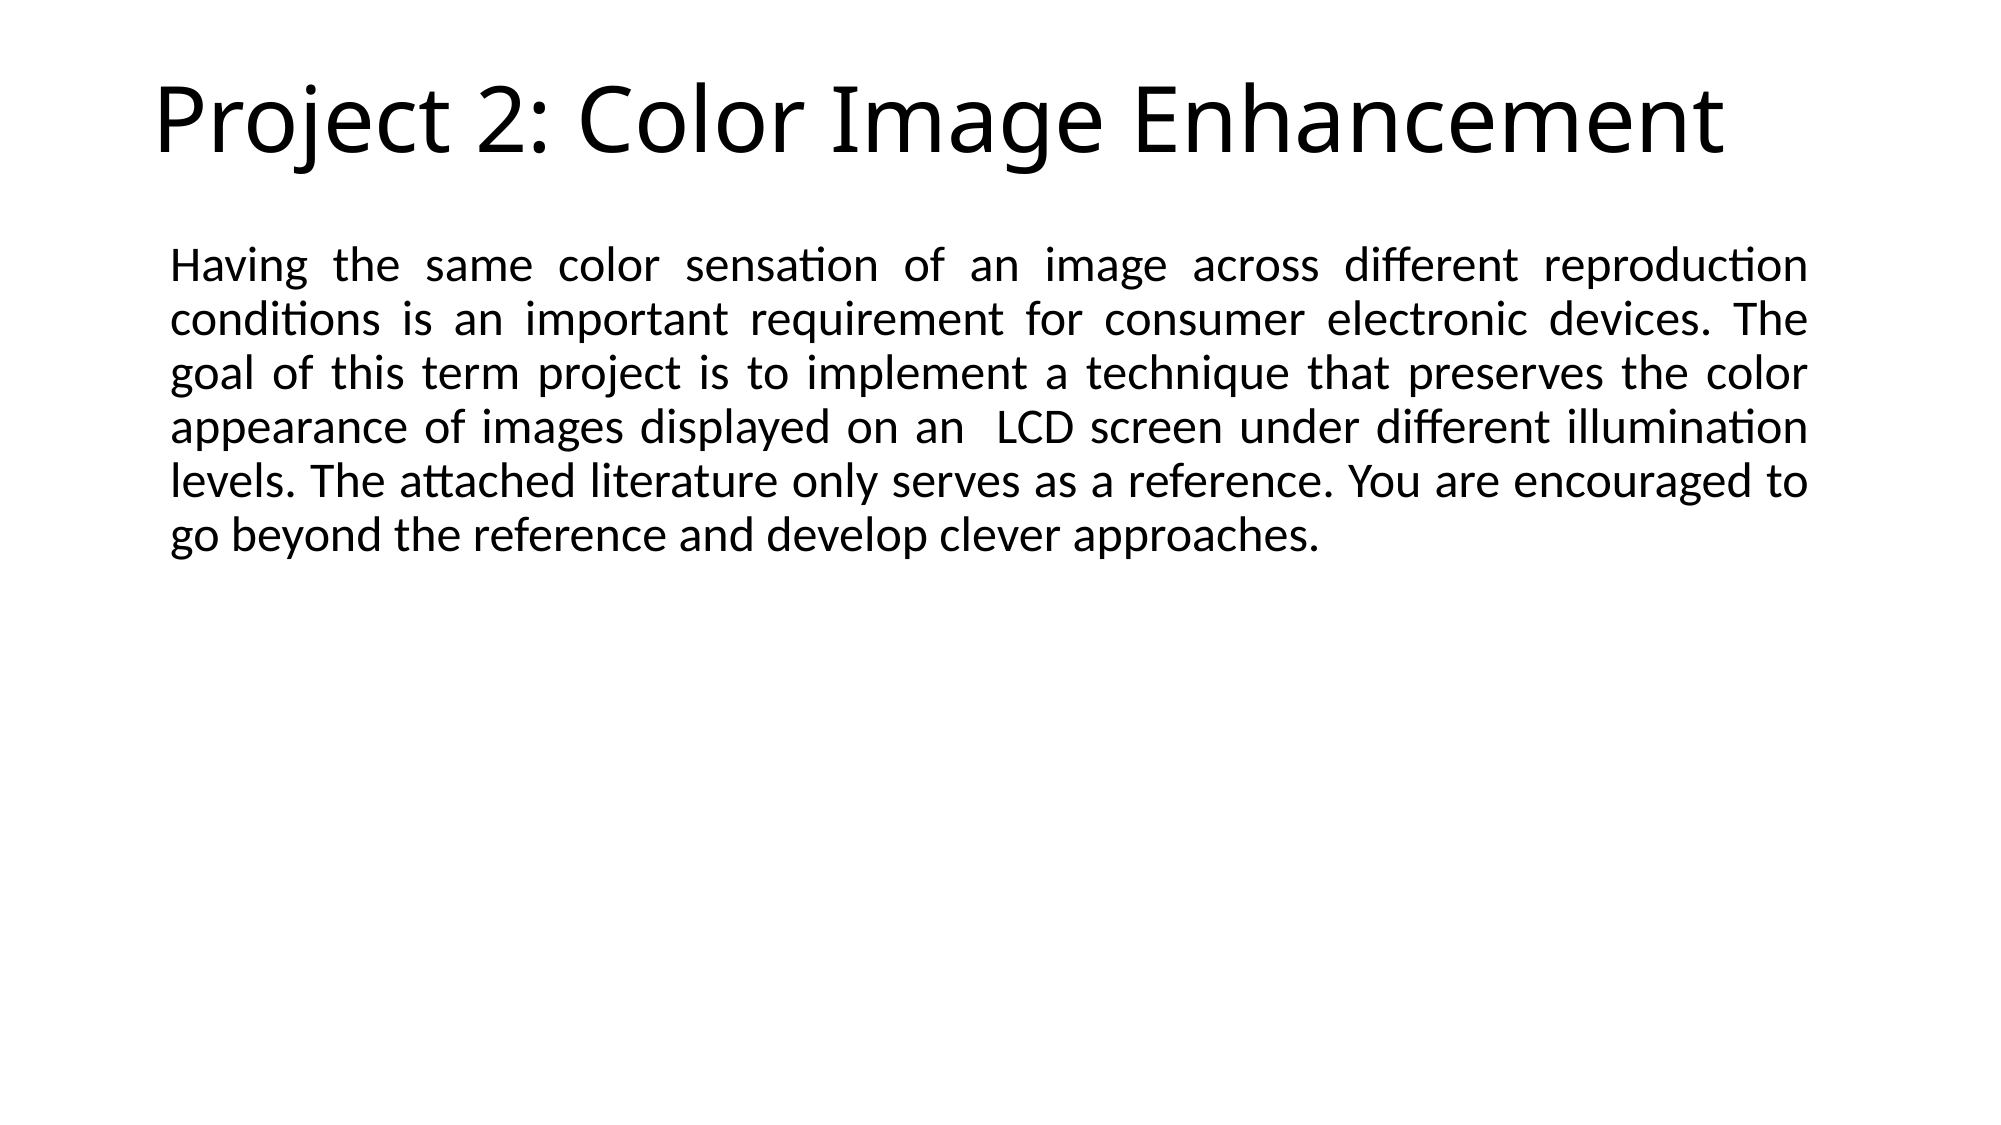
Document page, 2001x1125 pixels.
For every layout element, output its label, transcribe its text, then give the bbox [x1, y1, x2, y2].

list Having the same color sensation of an image across different reproduction conditions is an important requirement for consumer electronic devices. The goal of this term project is to implement a technique that preserves the color appearance of images displayed on an LCD screen under different illumination levels. The attached literature only serves as a reference. You are encouraged to go beyond the reference and develop clever approaches. [155, 230, 1825, 1008]
text_box [982, 264, 1018, 307]
title Project 2: Color Image Enhancement [137, 59, 1863, 186]
